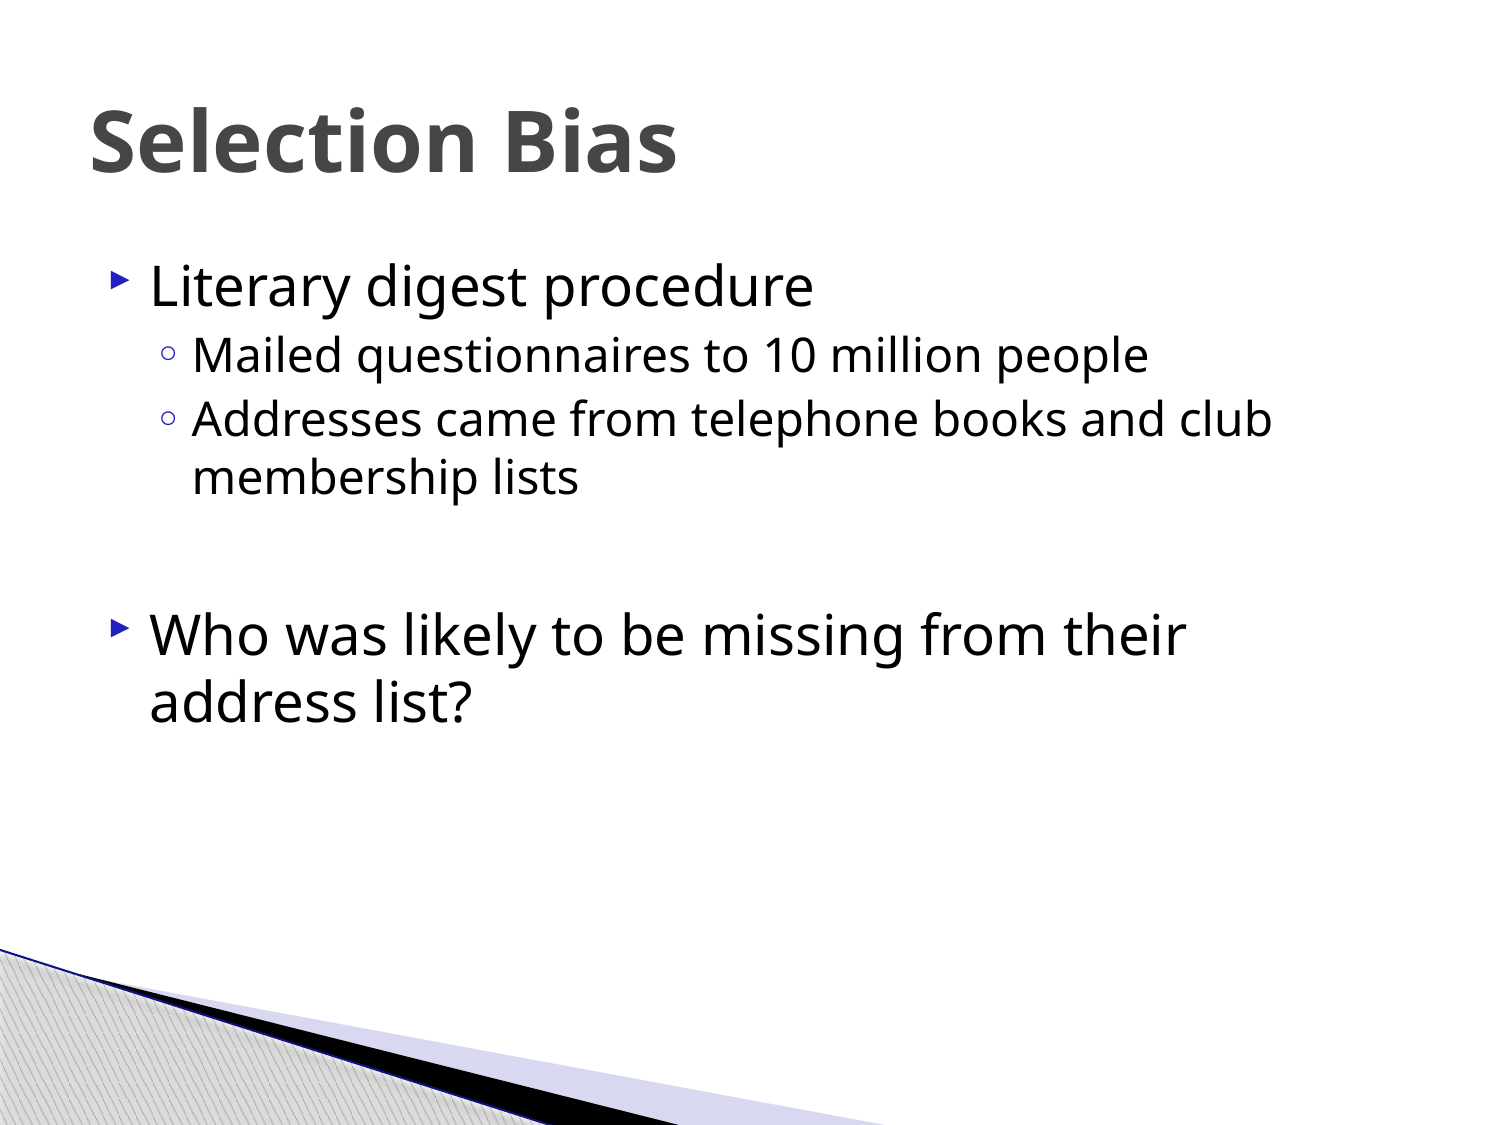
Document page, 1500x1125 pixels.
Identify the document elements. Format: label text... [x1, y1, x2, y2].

list Literary digest procedure Mailed questionnaires to 10 million people Addresses came from telephone books and club membership lists Who was likely to be missing from their address list? [75, 243, 1425, 986]
title Selection Bias [75, 45, 1425, 233]
